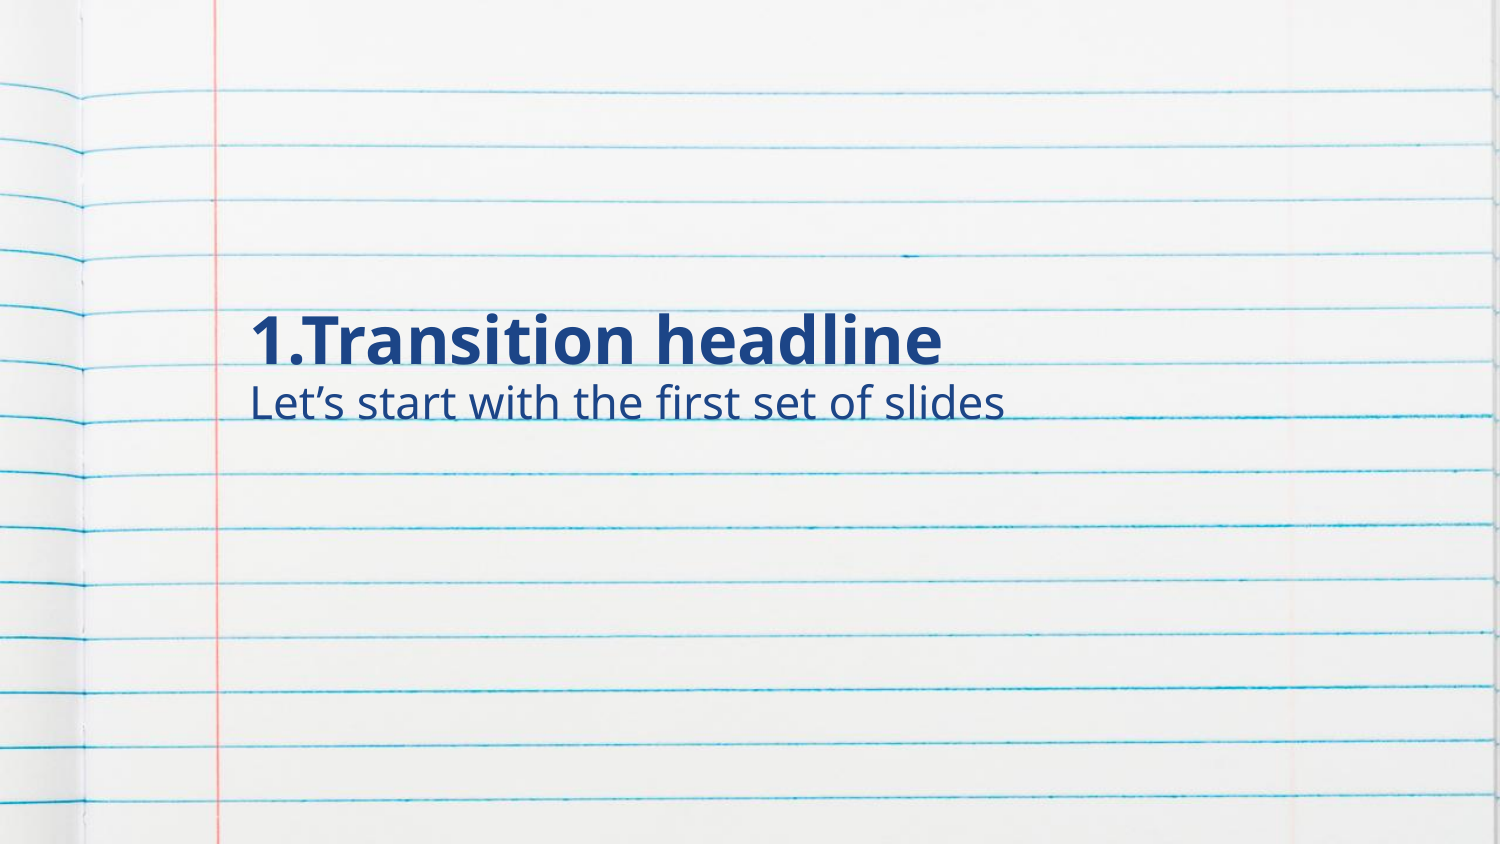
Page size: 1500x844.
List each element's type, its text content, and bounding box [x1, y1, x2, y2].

picture [0, 0, 1500, 844]
subtitle Let’s start with the first set of slides [249, 373, 1388, 503]
title 1.Transition headline [249, 187, 1388, 373]
